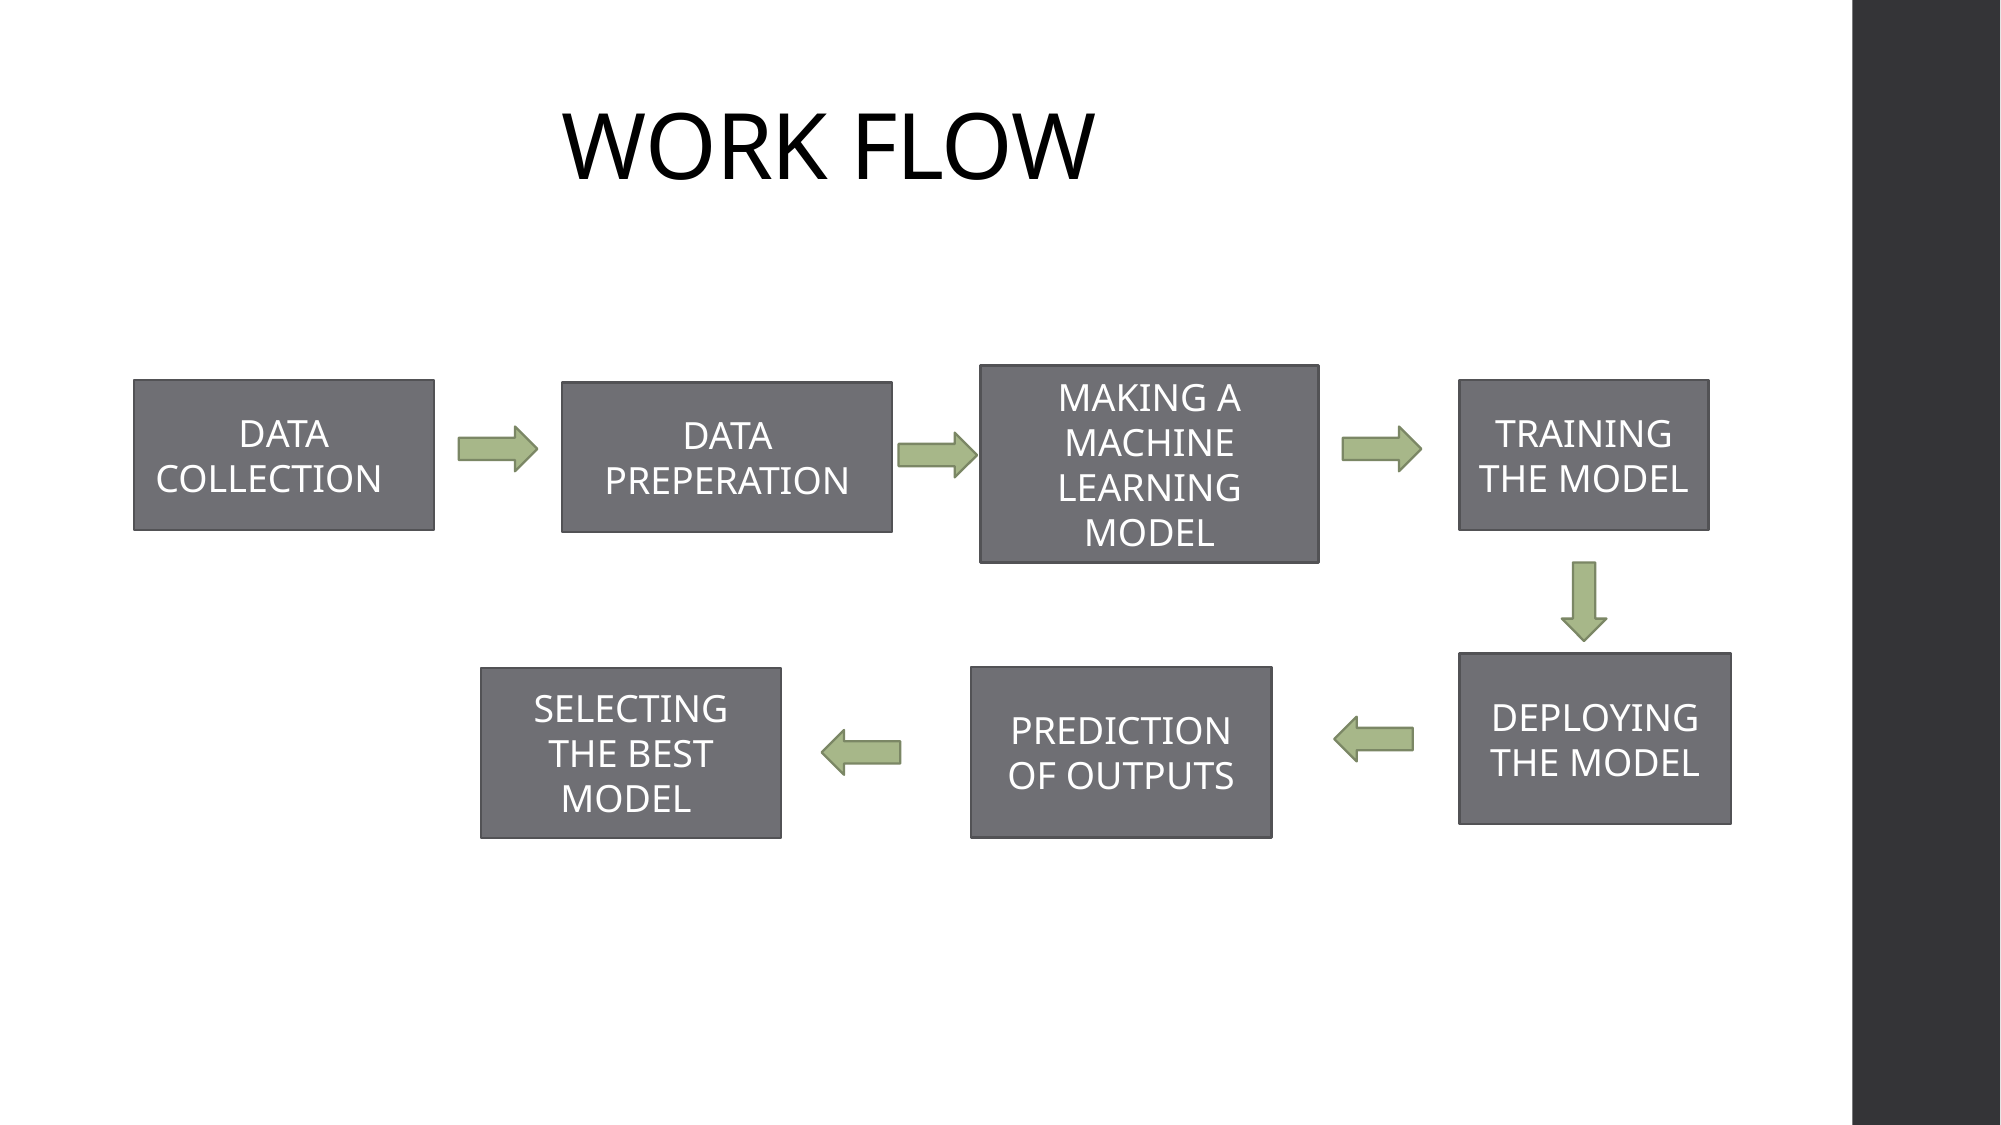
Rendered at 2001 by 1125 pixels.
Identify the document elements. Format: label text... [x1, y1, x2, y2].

text_box [1333, 715, 1414, 763]
text_box [1560, 561, 1608, 642]
text_box DATA PREPERATION [561, 381, 893, 533]
text_box MAKING A MACHINE LEARNING MODEL [979, 364, 1320, 564]
text_box DATA COLLECTION [133, 379, 435, 531]
text_box SELECTING THE BEST MODEL [480, 667, 782, 839]
text_box TRAINING THE MODEL [1458, 379, 1710, 531]
text_box [1341, 425, 1423, 473]
text_box PREDICTION OF OUTPUTS [970, 666, 1273, 839]
text_box DEPLOYING THE MODEL [1458, 652, 1732, 825]
text_box [457, 425, 539, 473]
text_box [820, 728, 902, 776]
title WORK FLOW [546, 72, 1364, 207]
text_box [897, 431, 978, 479]
